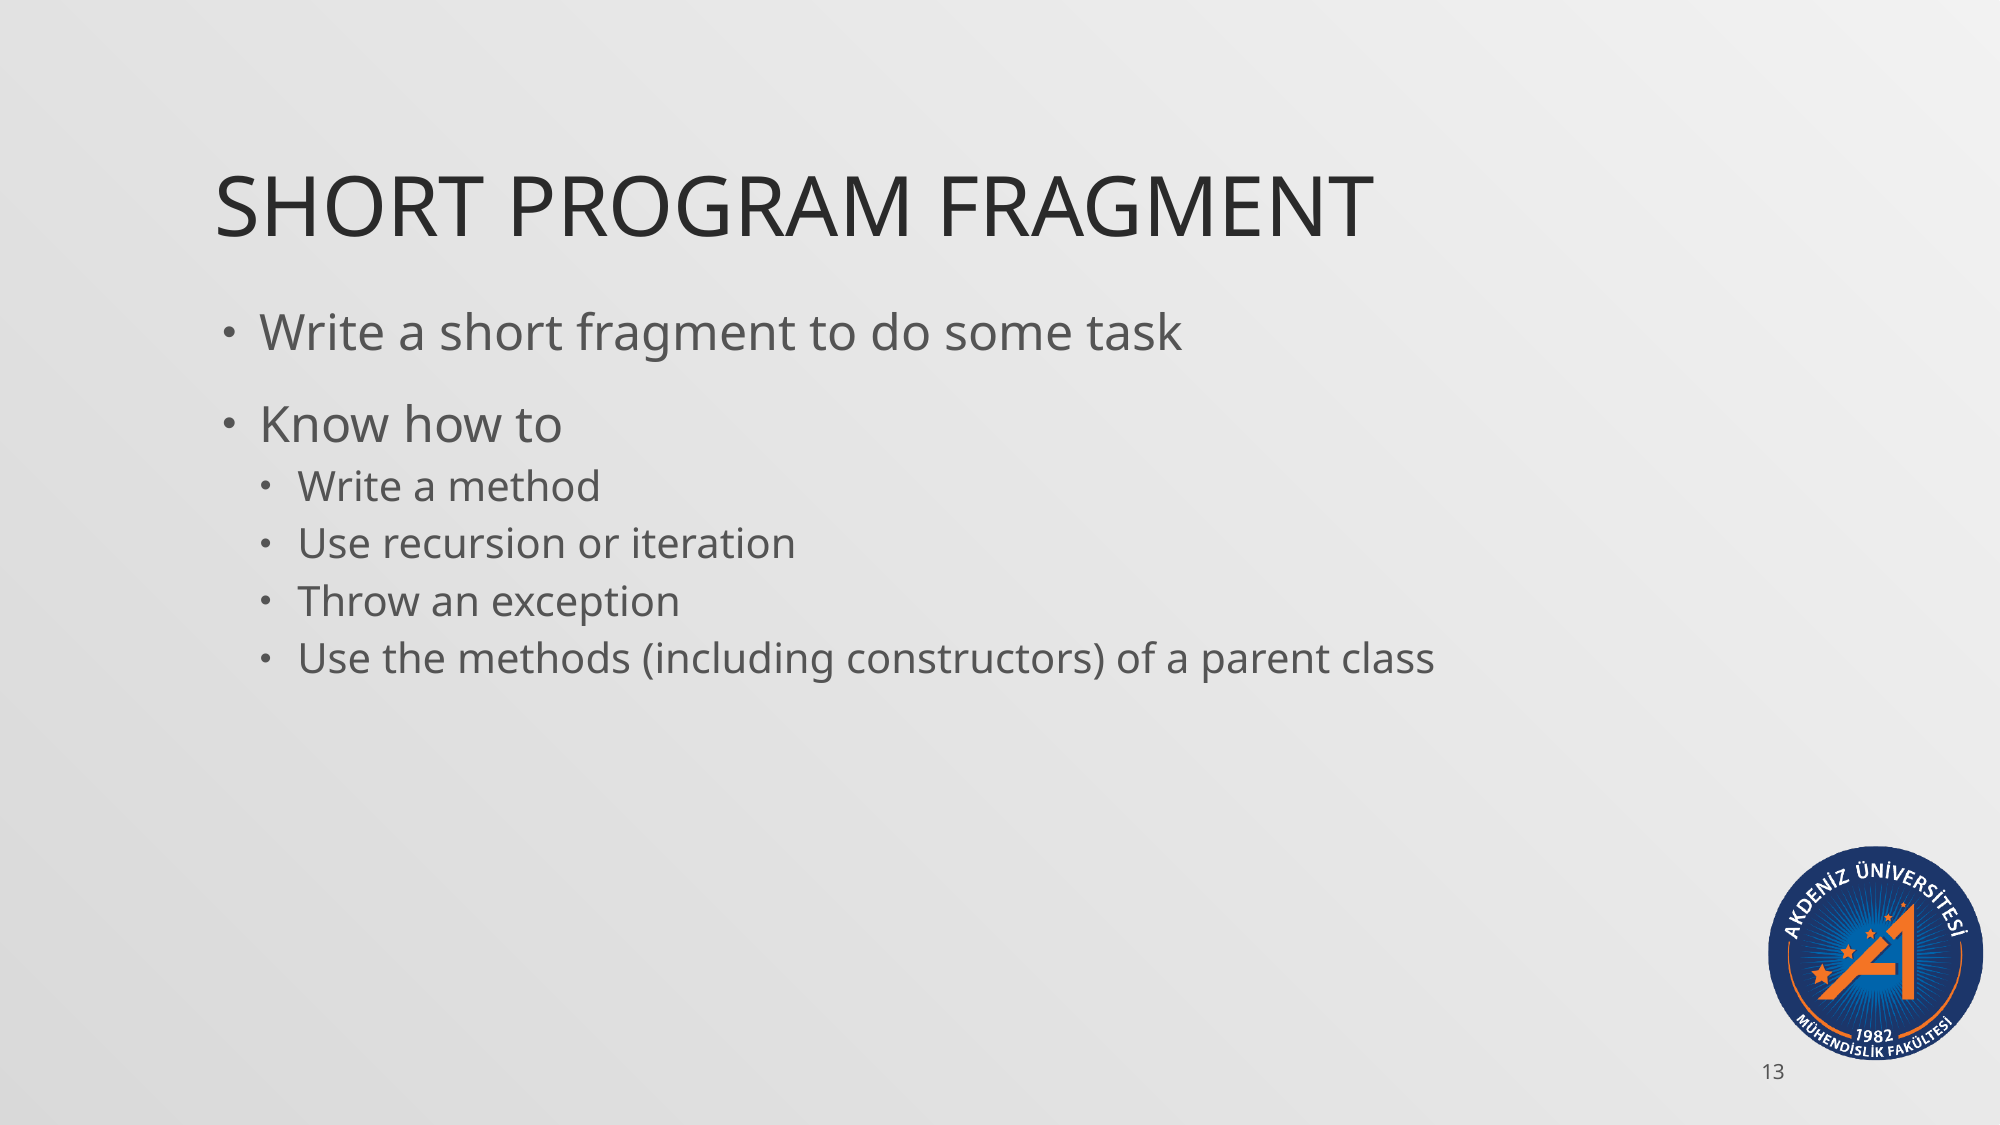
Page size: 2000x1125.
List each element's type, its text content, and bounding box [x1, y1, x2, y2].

slide_number 13 [1612, 1057, 1800, 1088]
list Write a short fragment to do some task Know how to Write a method Use recursion or iteration Throw an exception Use the methods (including constructors) of a parent class [199, 299, 1800, 1013]
title Short program fragment [199, 45, 1800, 263]
picture [1767, 843, 1985, 1061]
